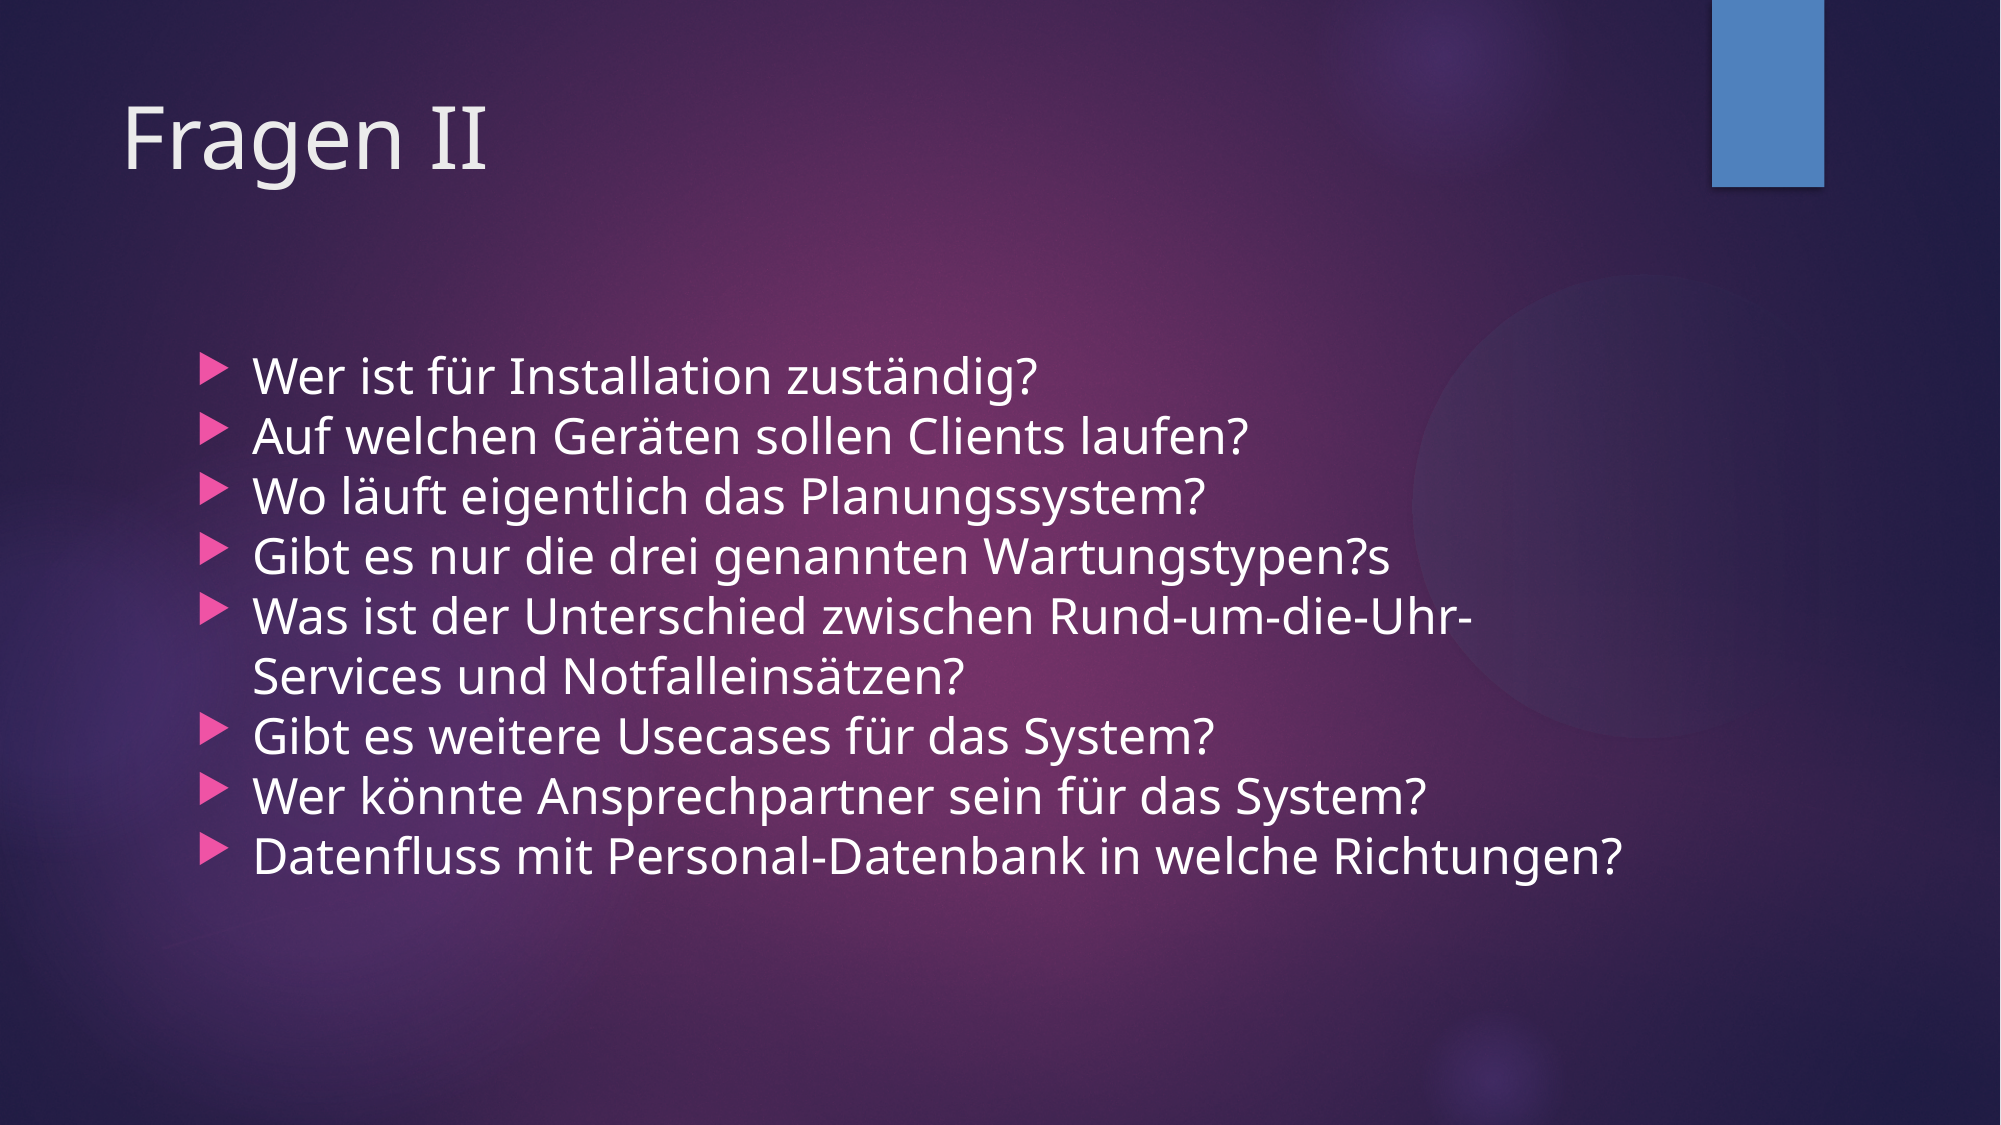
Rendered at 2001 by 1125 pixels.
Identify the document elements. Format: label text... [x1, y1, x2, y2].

text_box Wer ist für Installation zuständig? Auf welchen Geräten sollen Clients laufen? Wo läuft eigentlich das Planungssystem? Gibt es nur die drei genannten Wartungstypen?s Was ist der Unterschied zwischen Rund-um-die-Uhr-Services und Notfalleinsätzen? Gibt es weitere Usecases für das System? Wer könnte Ansprechpartner sein für das System? Datenfluss mit Personal-Datenbank in welche Richtungen? [181, 336, 1649, 1025]
picture [0, 0, 2001, 1125]
text_box Fragen II [106, 74, 1649, 304]
